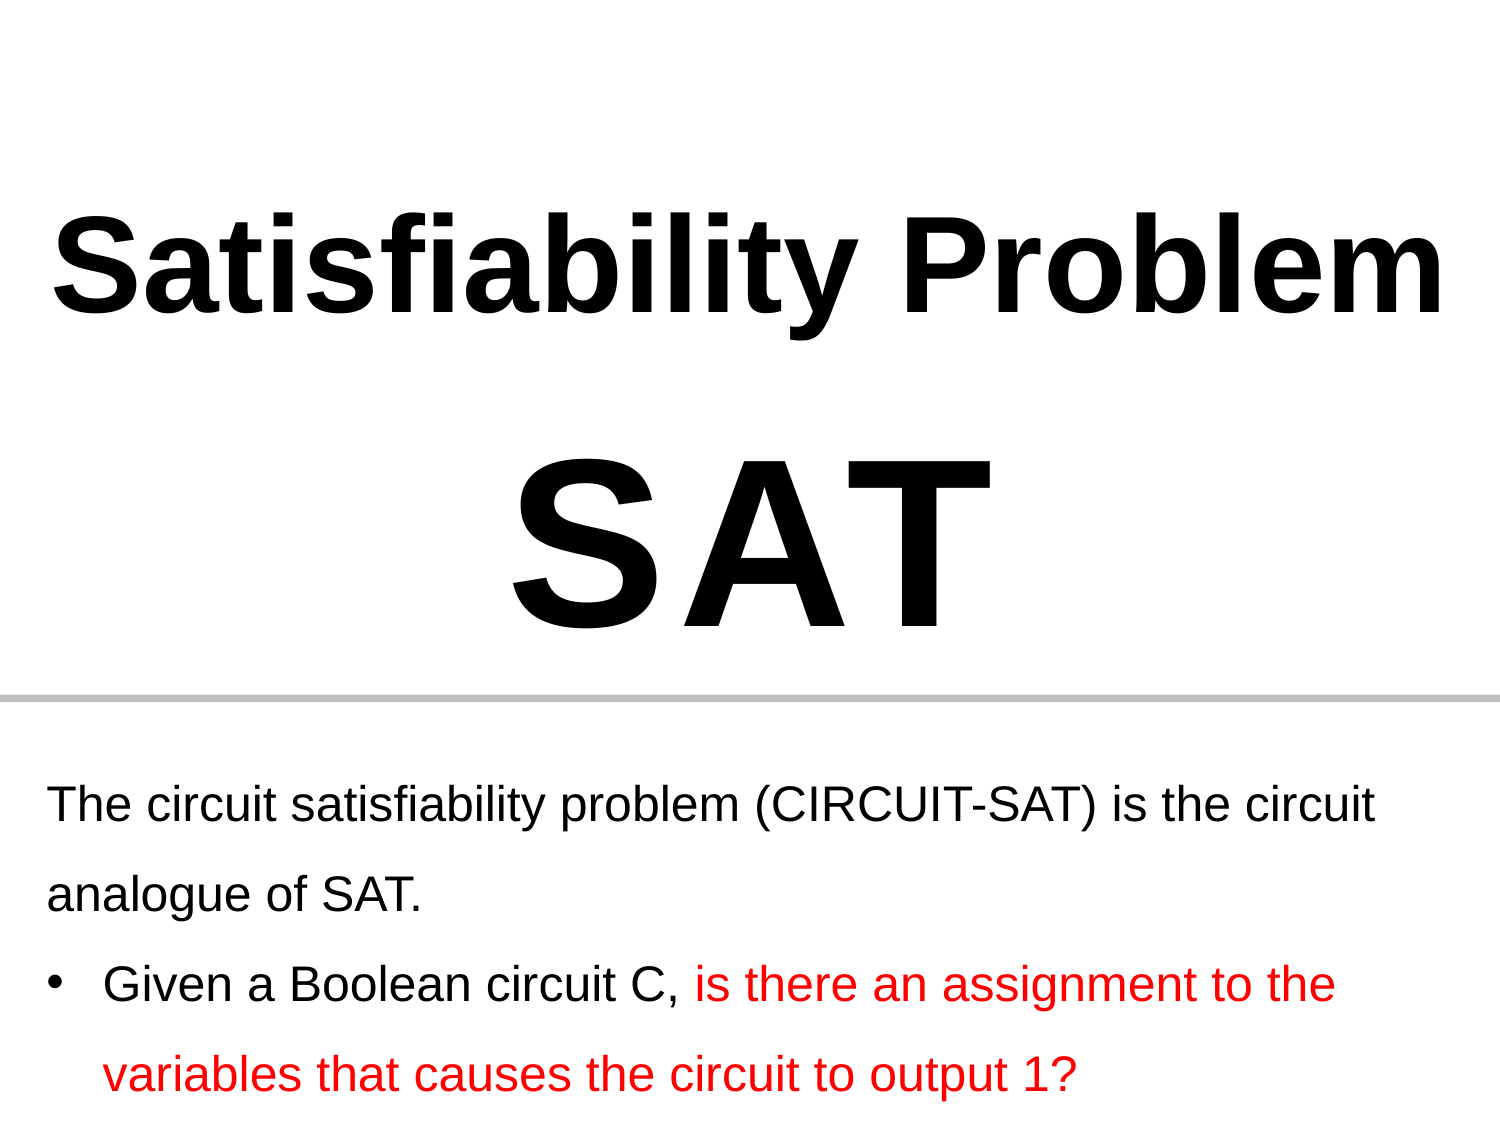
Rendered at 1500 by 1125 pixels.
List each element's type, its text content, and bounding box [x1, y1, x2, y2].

text_box SAT [31, 303, 1469, 614]
text_box The circuit satisfiability problem (CIRCUIT-SAT) is the circuit analogue of SAT. Given a Boolean circuit C, is there an assignment to the variables that causes the circuit to output 1? [31, 733, 1469, 1109]
text_box [0, 694, 1500, 703]
title Satisfiability Problem [31, 107, 1469, 303]
